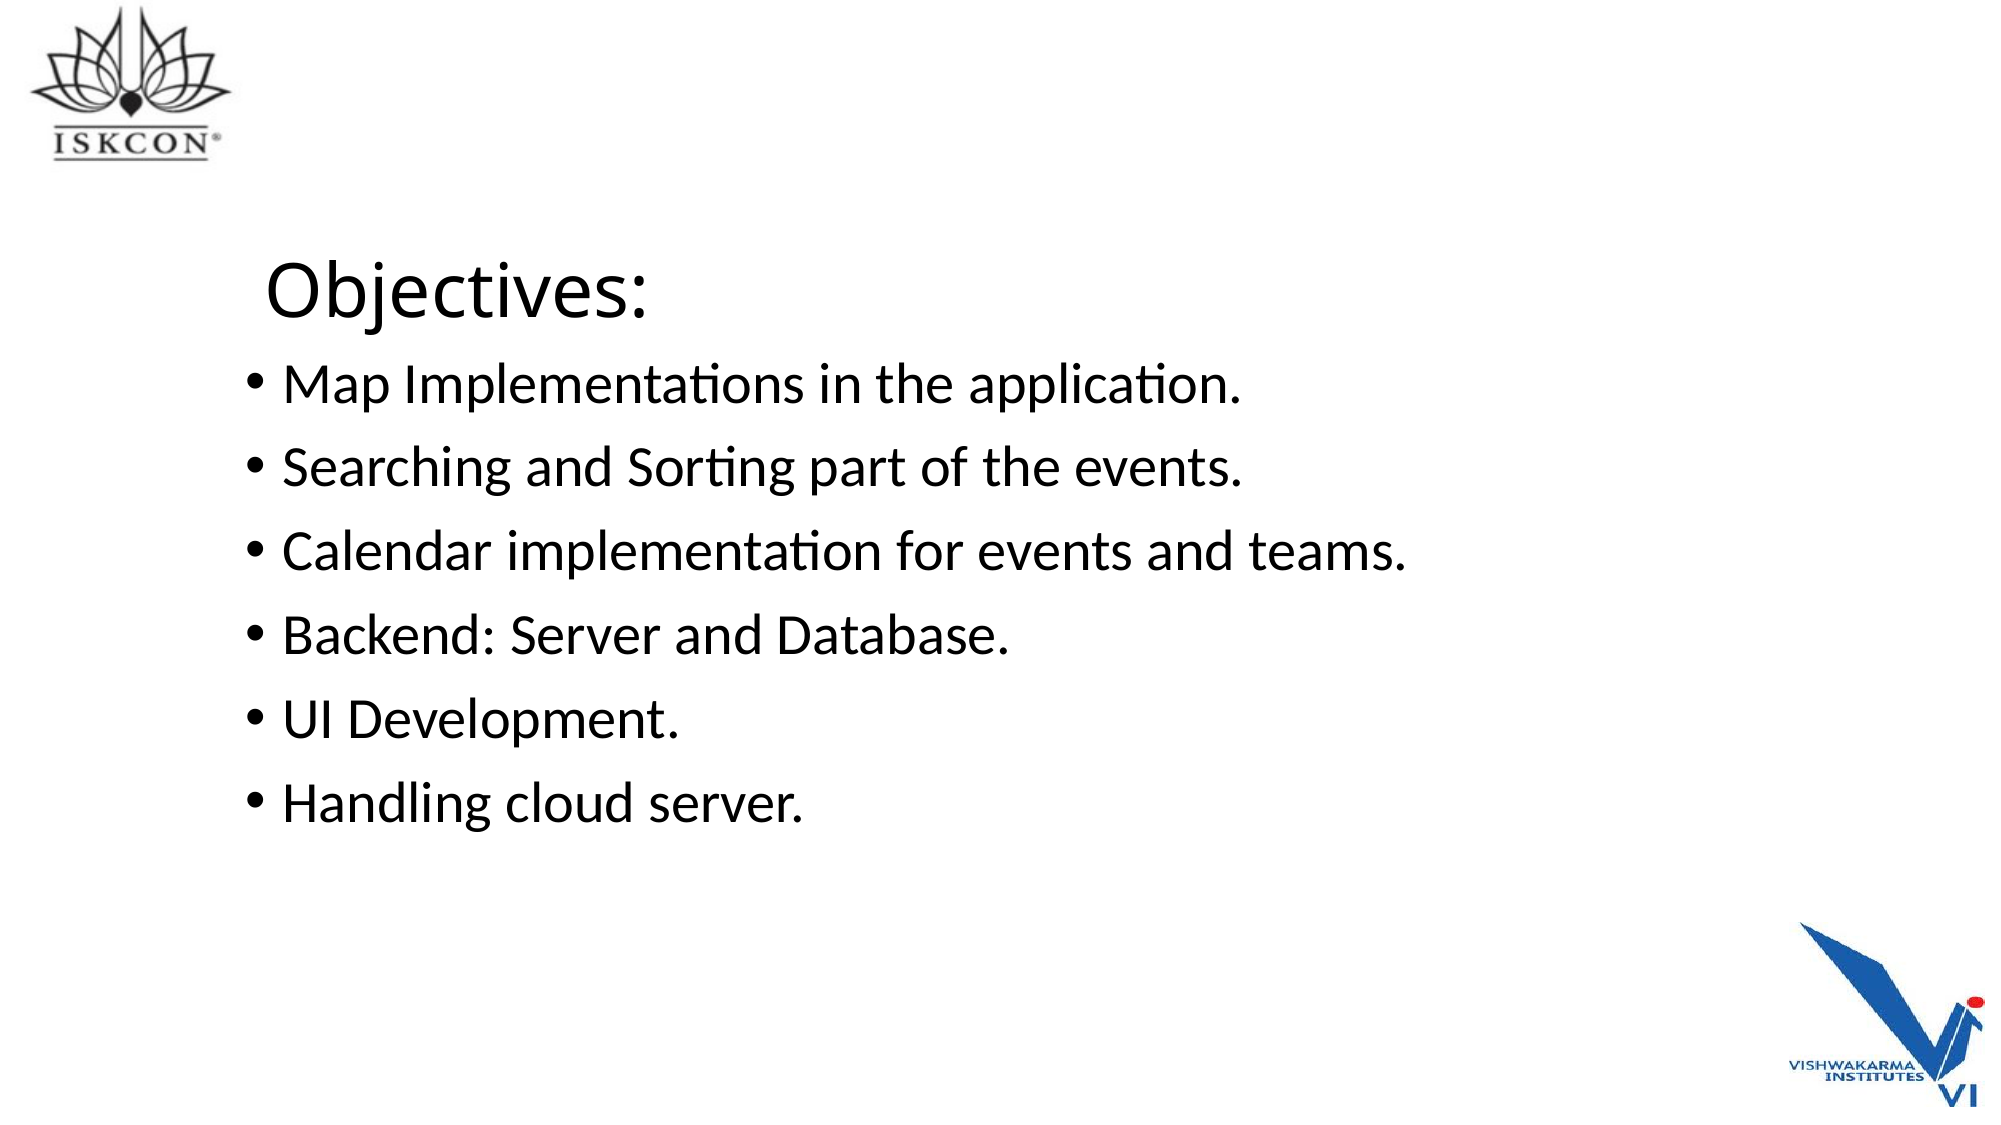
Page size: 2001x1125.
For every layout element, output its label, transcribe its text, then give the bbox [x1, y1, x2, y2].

picture [0, 0, 250, 185]
list Map Implementations in the application. Searching and Sorting part of the events. Calendar implementation for events and teams. Backend: Server and Database. UI Development. Handling cloud server. [230, 345, 1770, 1059]
title Objectives: [249, 184, 688, 345]
picture [1789, 922, 1985, 1107]
